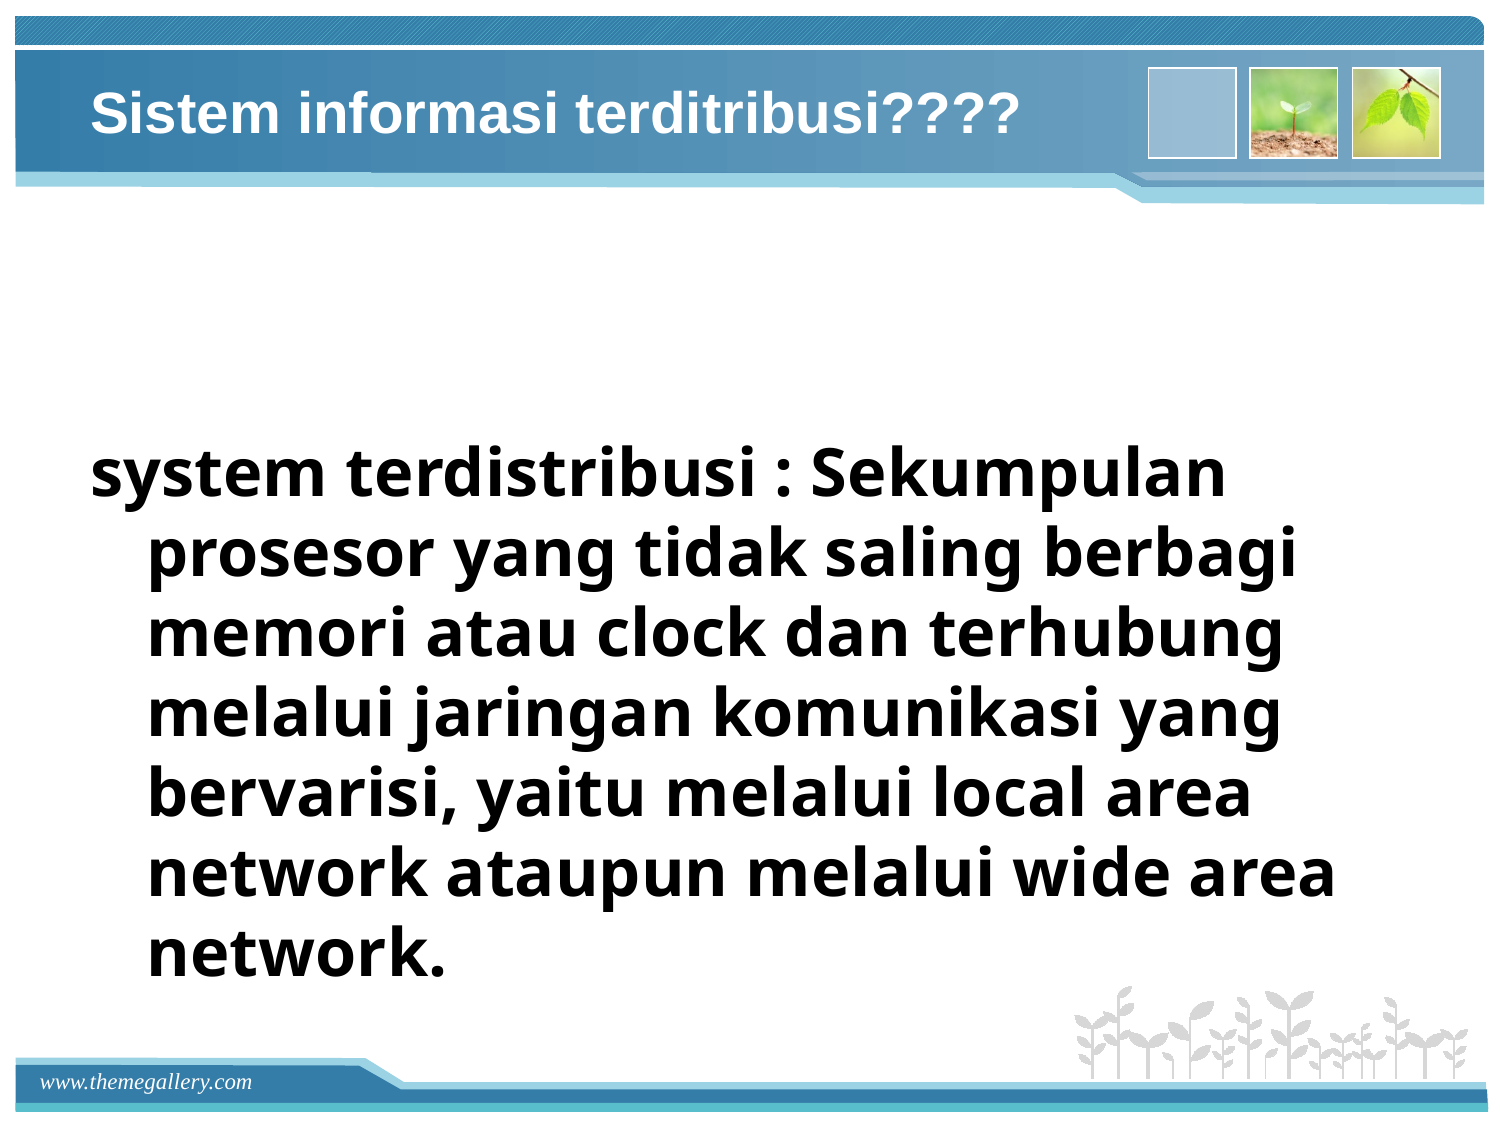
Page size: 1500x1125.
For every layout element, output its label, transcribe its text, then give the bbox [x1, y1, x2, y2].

title Sistem informasi terditribusi???? [74, 38, 1138, 182]
picture [1251, 69, 1337, 157]
list system terdistribusi : Sekumpulan prosesor yang tidak saling berbagi memori atau clock dan terhubung melalui jaringan komunikasi yang bervarisi, yaitu melalui local area network ataupun melalui wide area network. [74, 235, 1426, 1013]
picture [1353, 69, 1439, 157]
